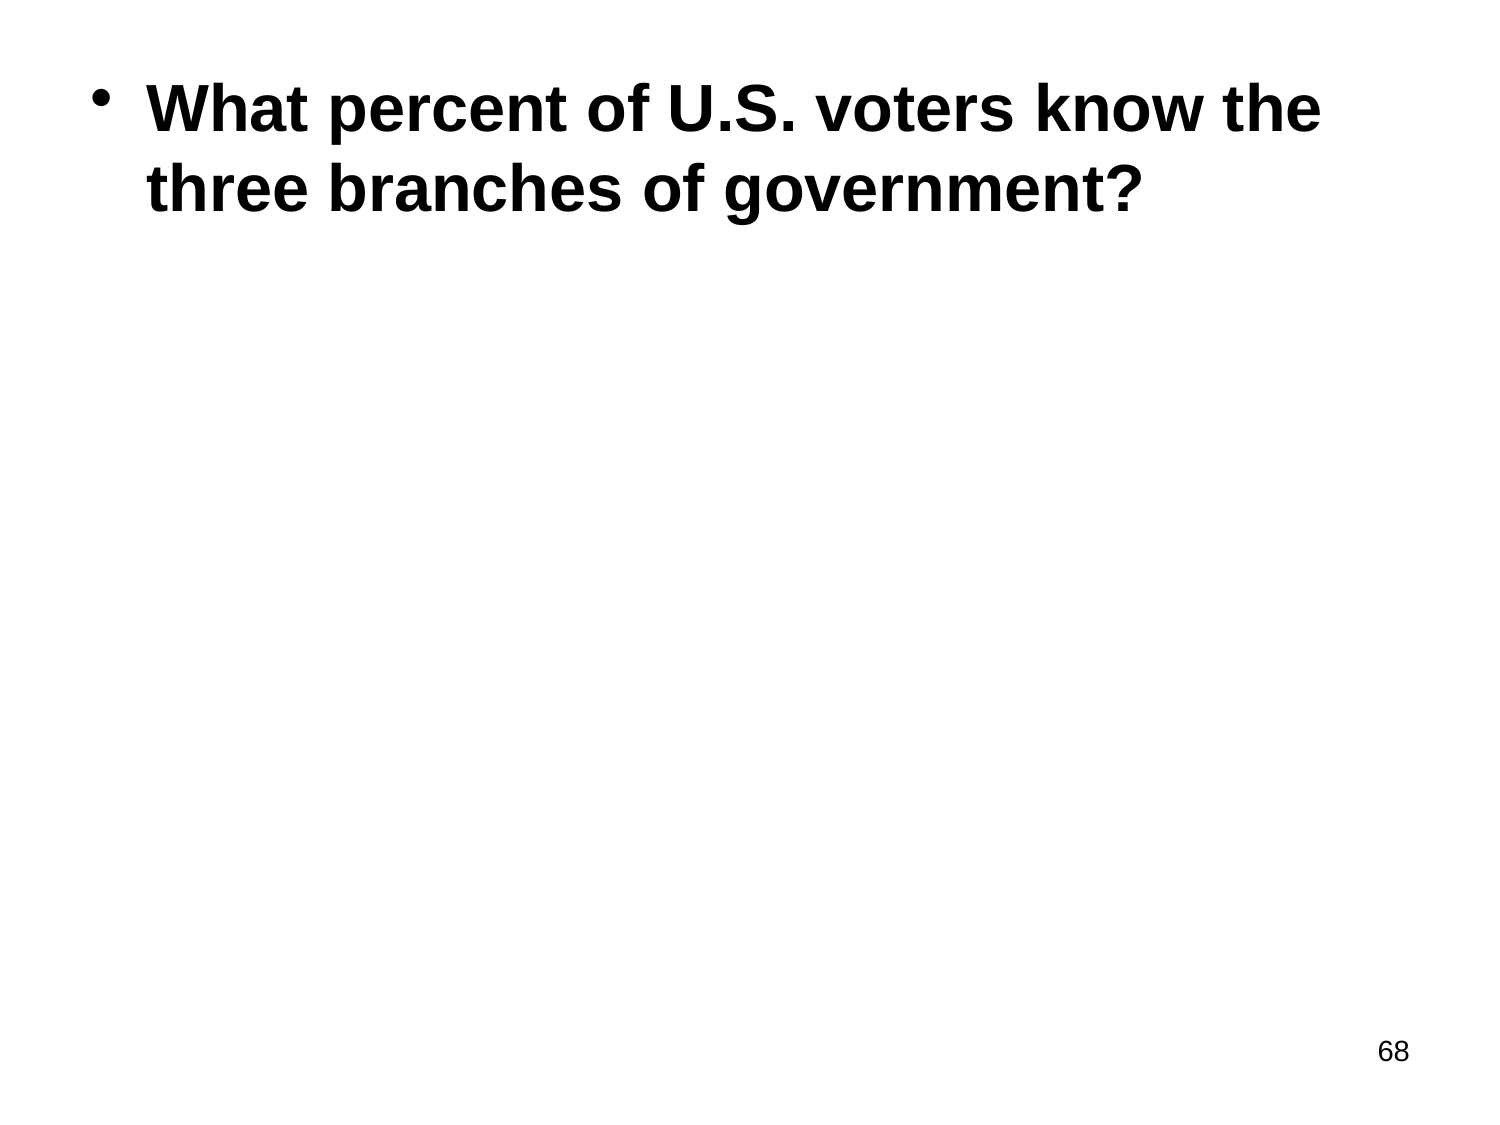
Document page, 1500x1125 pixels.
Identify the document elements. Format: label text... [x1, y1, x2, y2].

list What percent of U.S. voters know the three branches of government? [75, 57, 1425, 1013]
slide_number 68 [1074, 1024, 1426, 1103]
